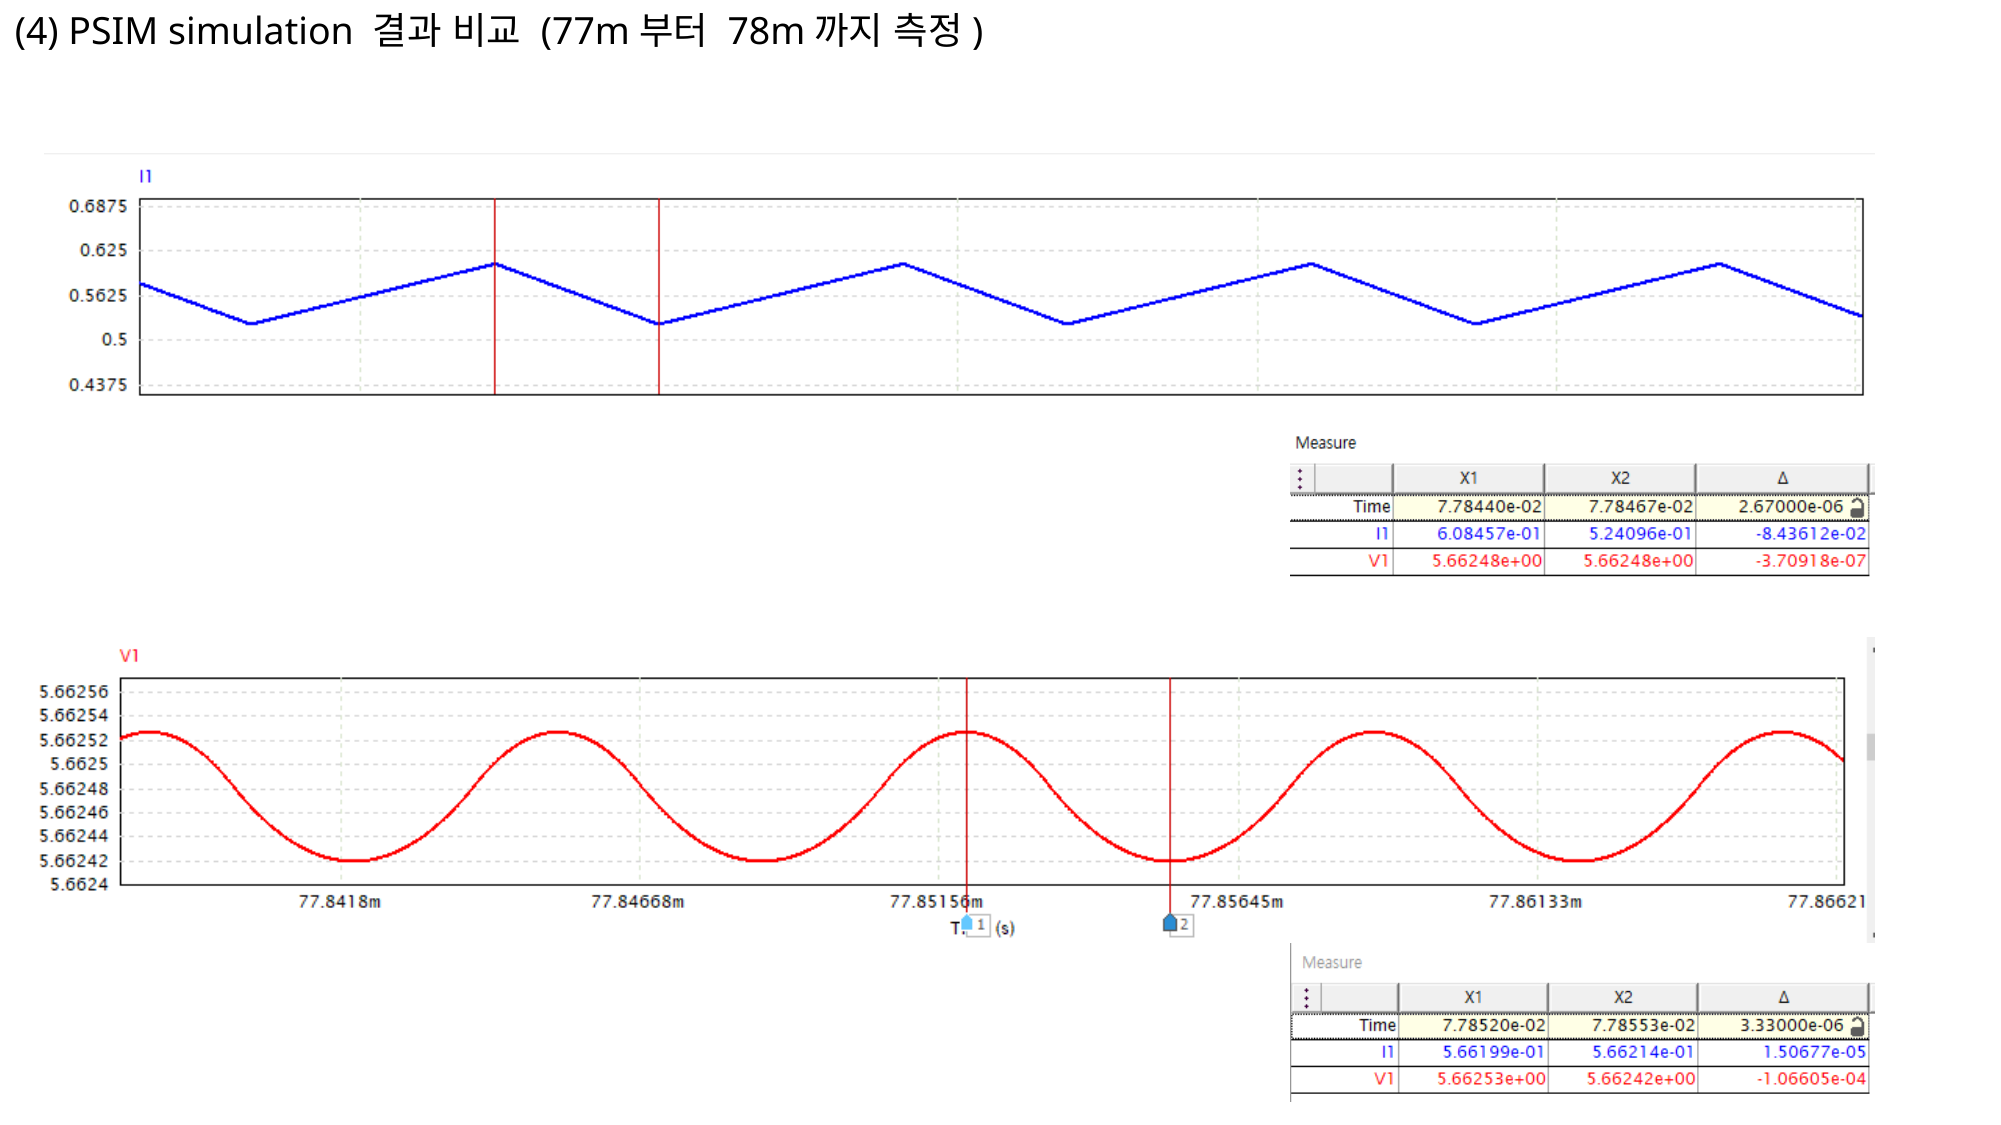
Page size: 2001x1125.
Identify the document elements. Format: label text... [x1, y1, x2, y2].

picture [1290, 423, 1875, 579]
picture [20, 637, 1875, 1102]
text_box (4) PSIM simulation 결과 비교 (77m부터 78m까지 측정) [0, 0, 1123, 60]
picture [44, 153, 1875, 410]
